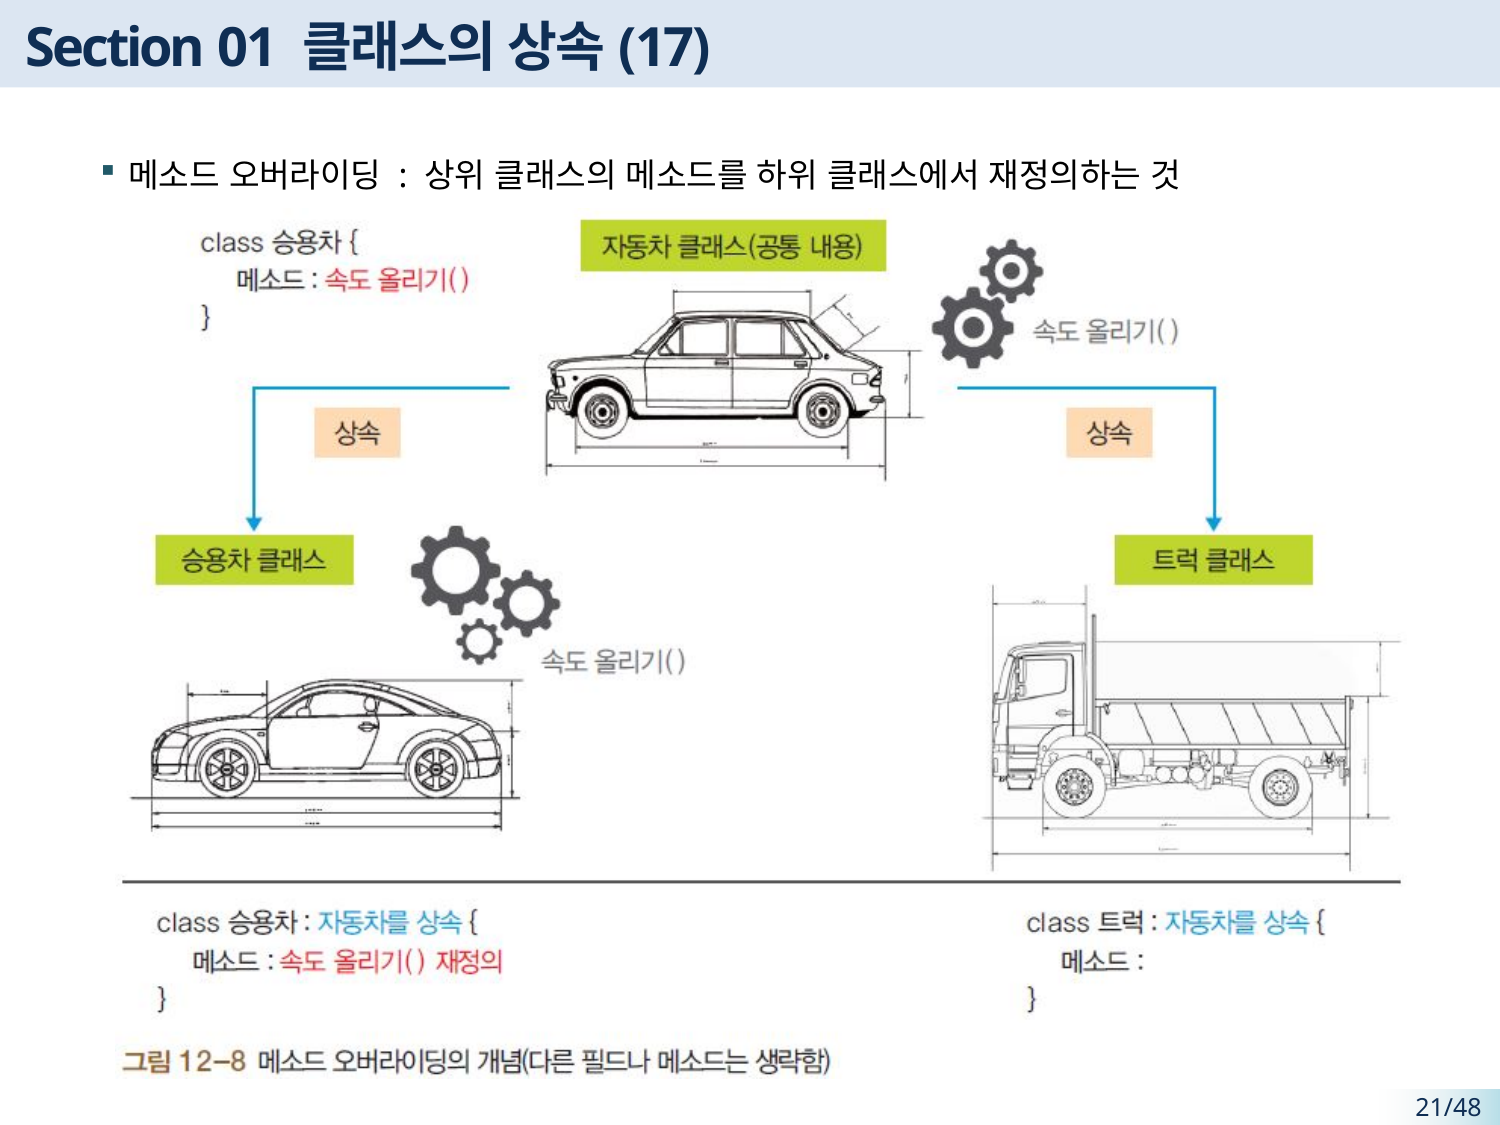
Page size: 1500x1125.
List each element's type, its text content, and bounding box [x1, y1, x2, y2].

picture [114, 207, 1408, 1079]
list 메소드 오버라이딩 : 상위 클래스의 메소드를 하위 클래스에서 재정의하는 것 [10, 126, 1481, 1057]
title Section 01 클래스의 상속(17) [10, 5, 1288, 84]
